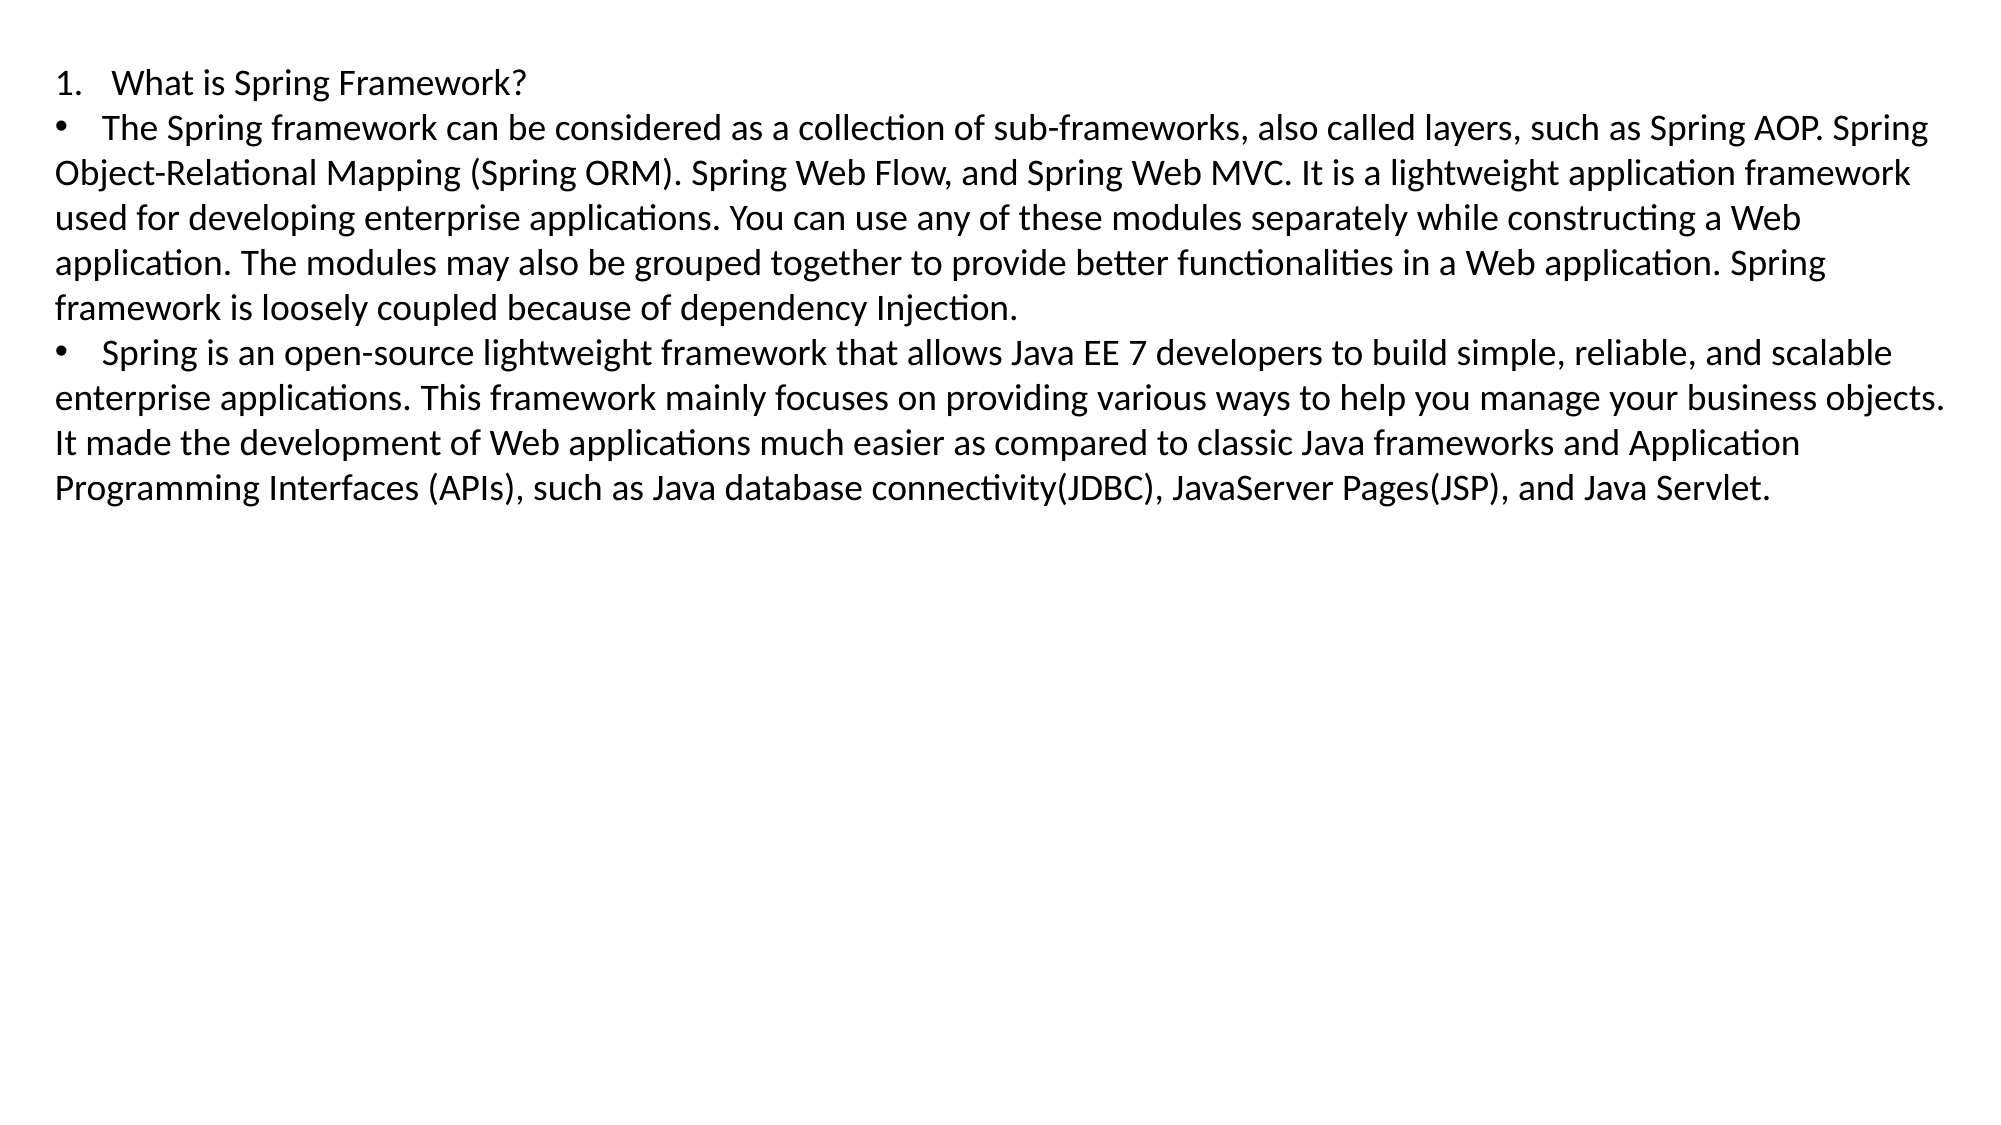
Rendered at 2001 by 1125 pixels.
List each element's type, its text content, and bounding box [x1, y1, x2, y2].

text_box What is Spring Framework? The Spring framework can be considered as a collection of sub-frameworks, also called layers, such as Spring AOP. Spring Object-Relational Mapping (Spring ORM). Spring Web Flow, and Spring Web MVC. It is a lightweight application framework used for developing enterprise applications. You can use any of these modules separately while constructing a Web application. The modules may also be grouped together to provide better functionalities in a Web application. Spring framework is loosely coupled because of dependency Injection. Spring is an open-source lightweight framework that allows Java EE 7 developers to build simple, reliable, and scalable enterprise applications. This framework mainly focuses on providing various ways to help you manage your business objects. It made the development of Web applications much easier as compared to classic Java frameworks and Application Programming Interfaces (APIs), such as Java database connectivity(JDBC), JavaServer Pages(JSP), and Java Servlet. [40, 50, 1986, 516]
